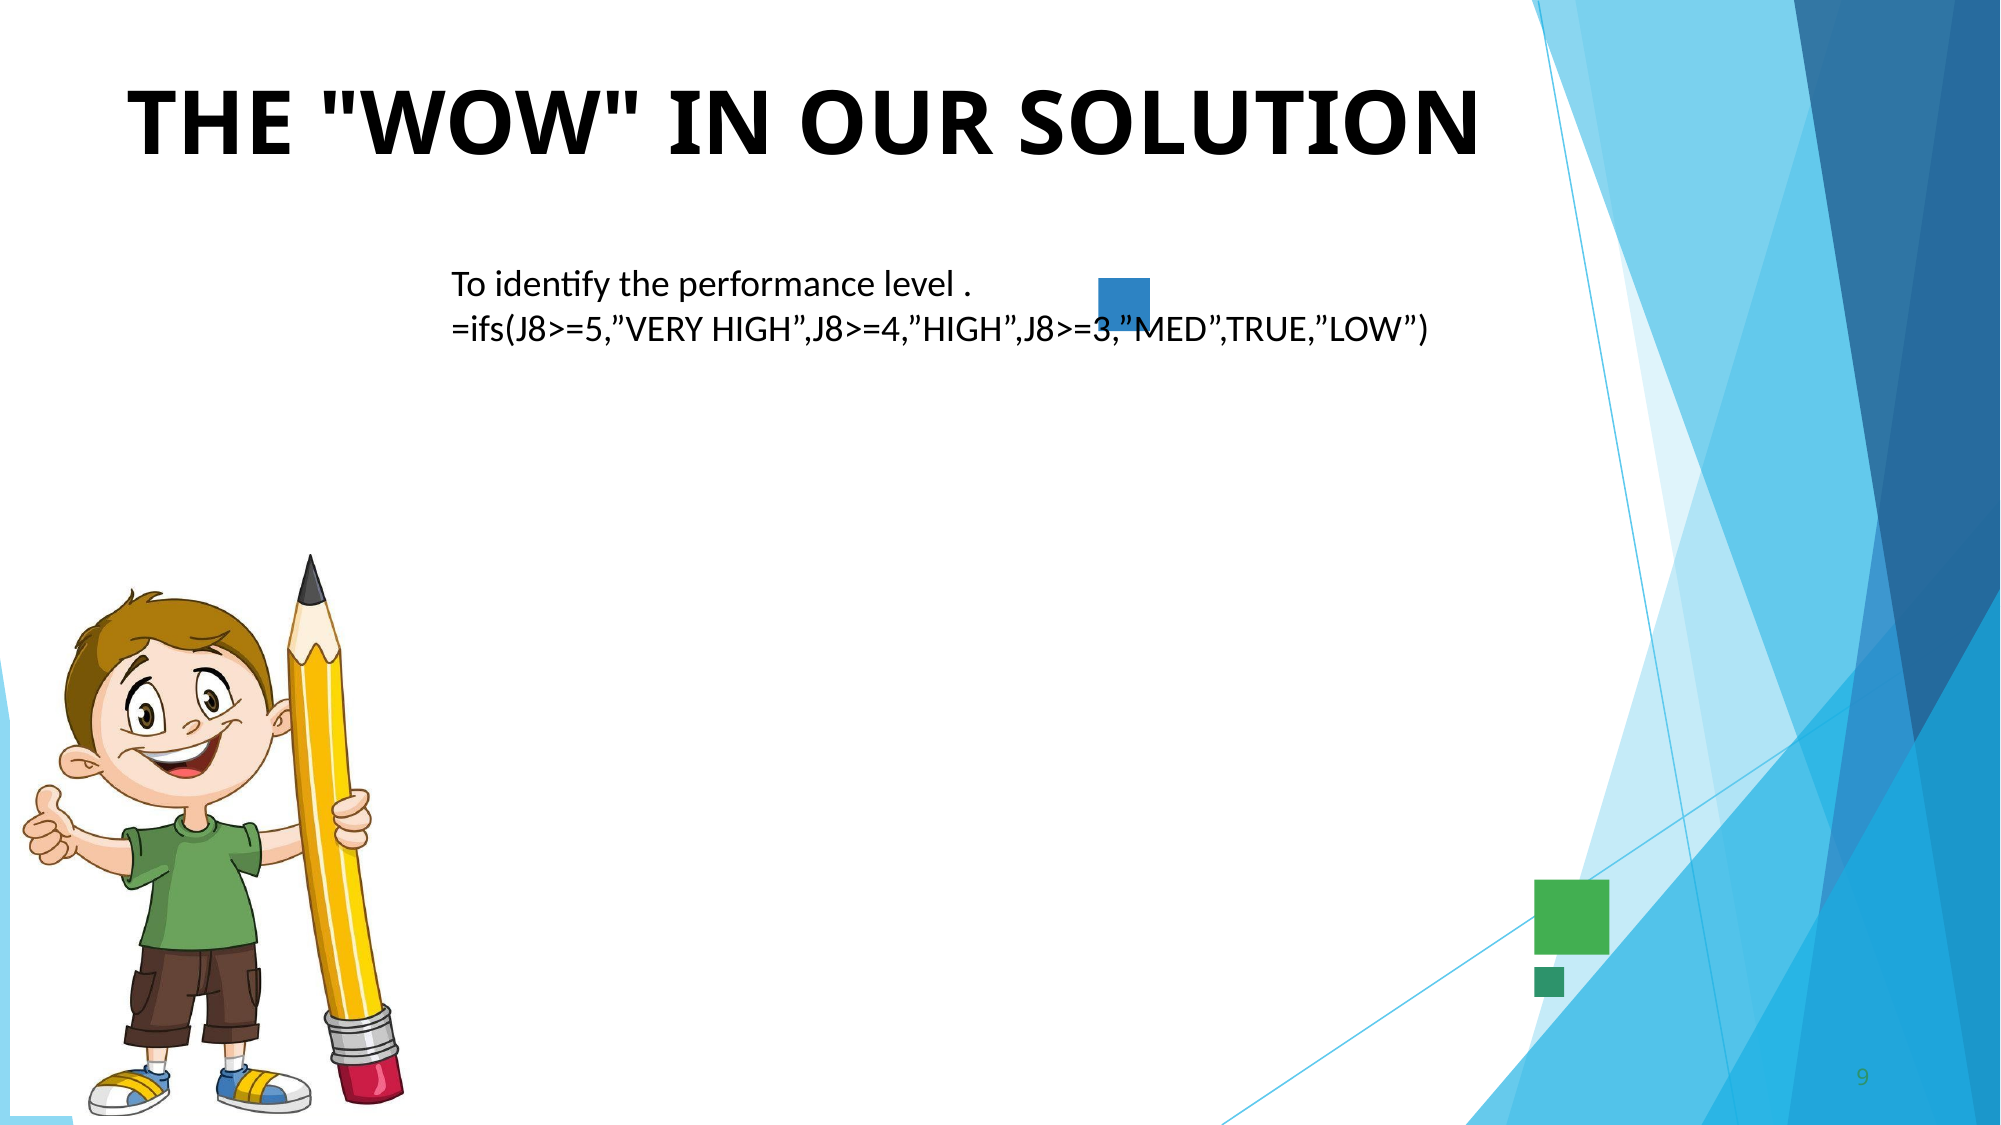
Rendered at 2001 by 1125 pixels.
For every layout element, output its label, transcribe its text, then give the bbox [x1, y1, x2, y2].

picture [10, 554, 416, 1116]
list To identify the performance level . =ifs(J8>=5,”VERY HIGH”,J8>=4,”HIGH”,J8>=3,”MED”,TRUE,”LOW”) [451, 258, 1900, 350]
text_box 9 [1849, 1061, 1888, 1095]
text_box [1534, 879, 1610, 955]
text_box [1534, 967, 1565, 997]
title THE "WOW" IN OUR SOLUTION [123, 63, 1877, 254]
